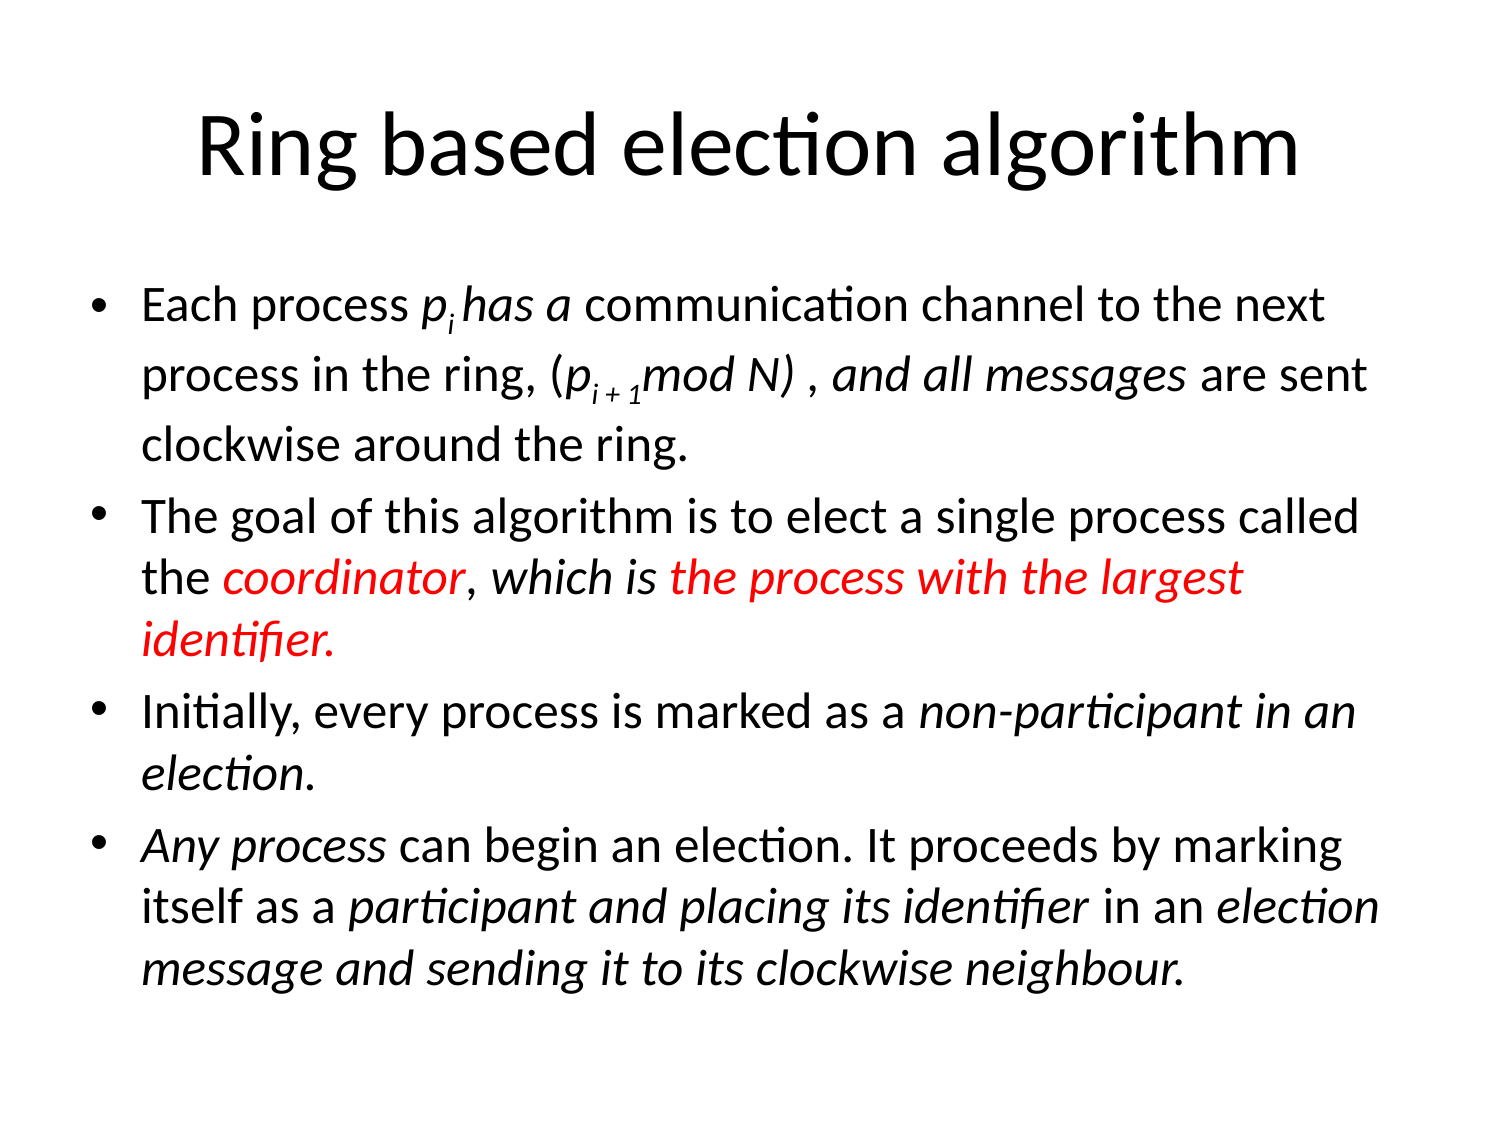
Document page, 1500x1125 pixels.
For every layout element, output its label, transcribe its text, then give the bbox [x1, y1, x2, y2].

list Each process pi has a communication channel to the next process in the ring, (pi + 1mod N) , and all messages are sent clockwise around the ring. The goal of this algorithm is to elect a single process called the coordinator, which is the process with the largest identifier. Initially, every process is marked as a non-participant in an election. Any process can begin an election. It proceeds by marking itself as a participant and placing its identifier in an election message and sending it to its clockwise neighbour. [75, 262, 1425, 1005]
title Ring based election algorithm [75, 45, 1425, 233]
